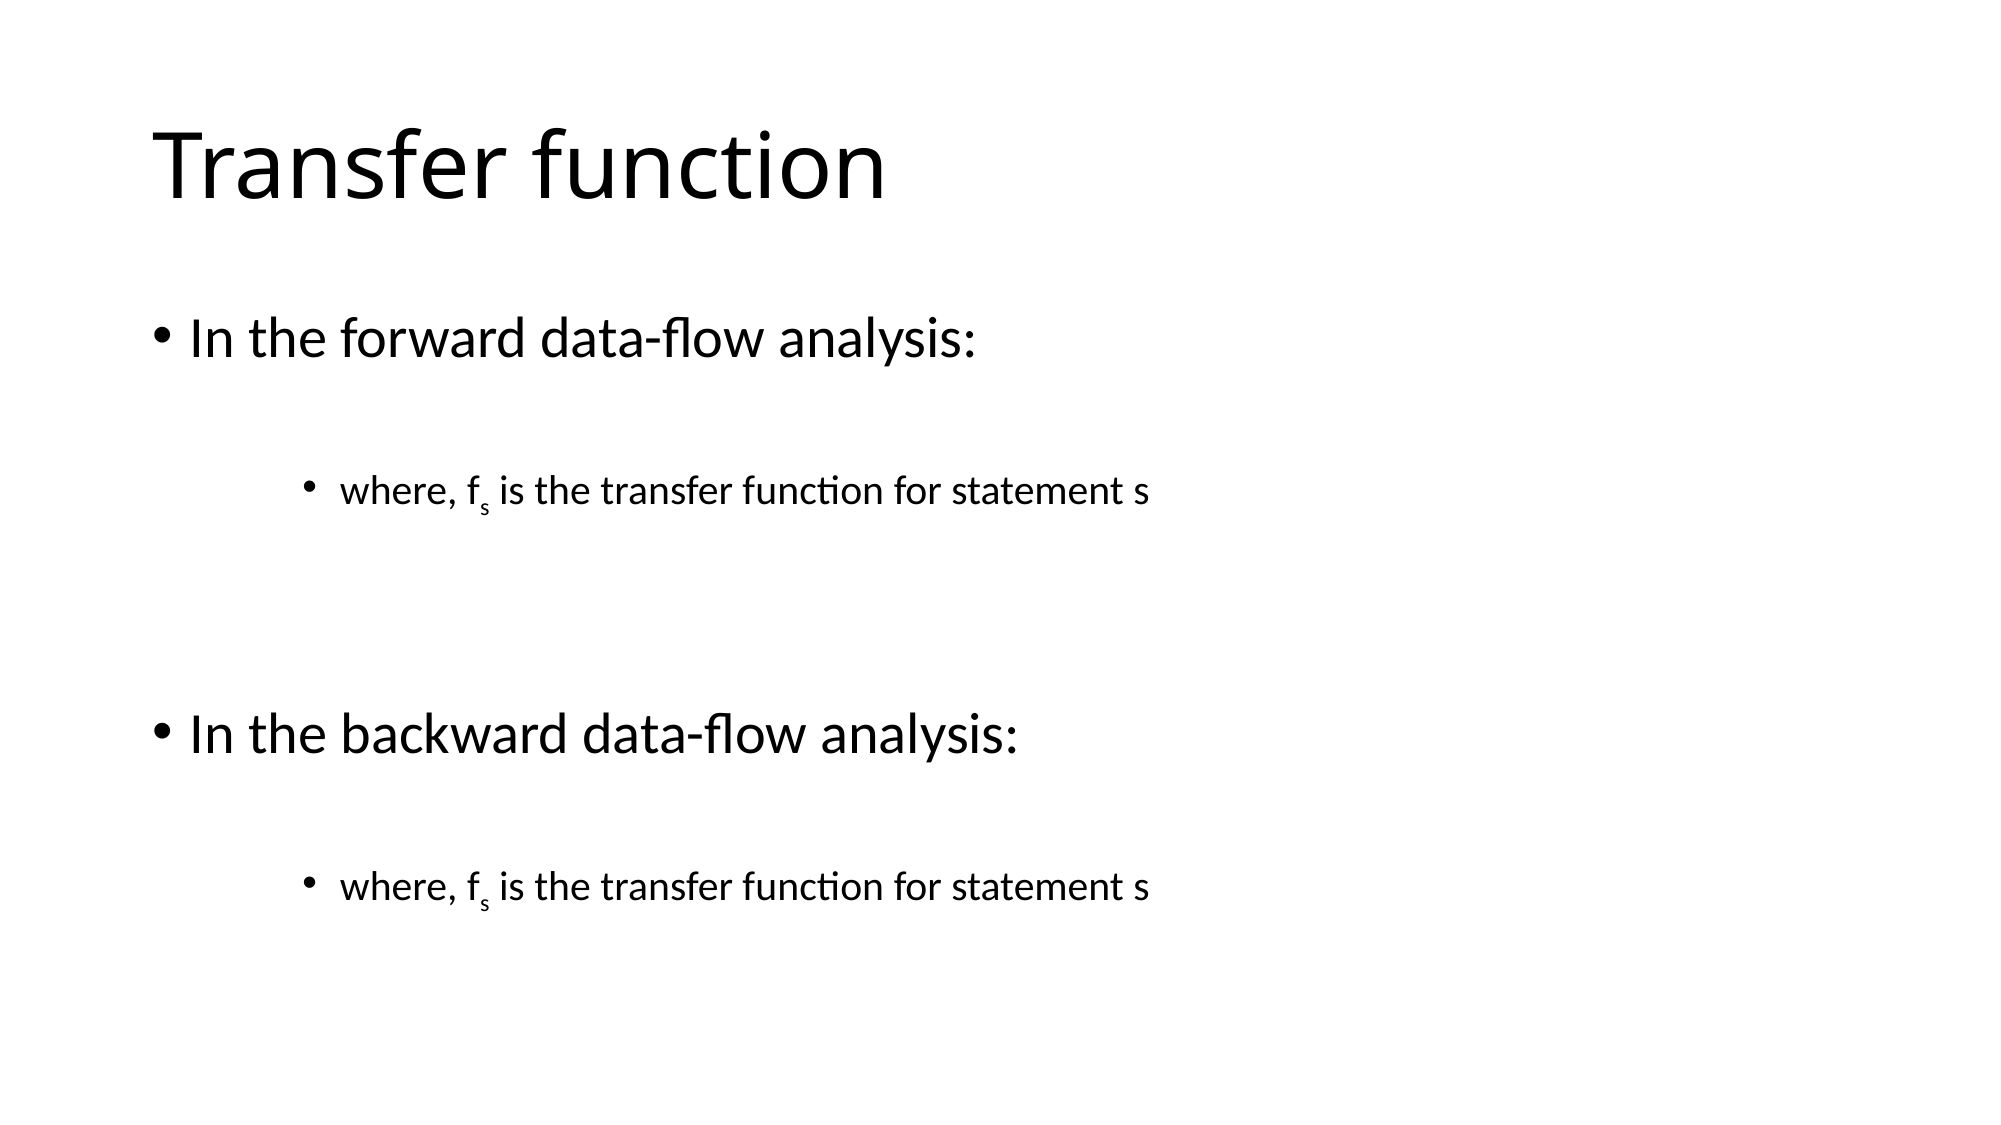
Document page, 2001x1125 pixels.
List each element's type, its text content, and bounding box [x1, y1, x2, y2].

title Transfer function [137, 59, 1863, 278]
